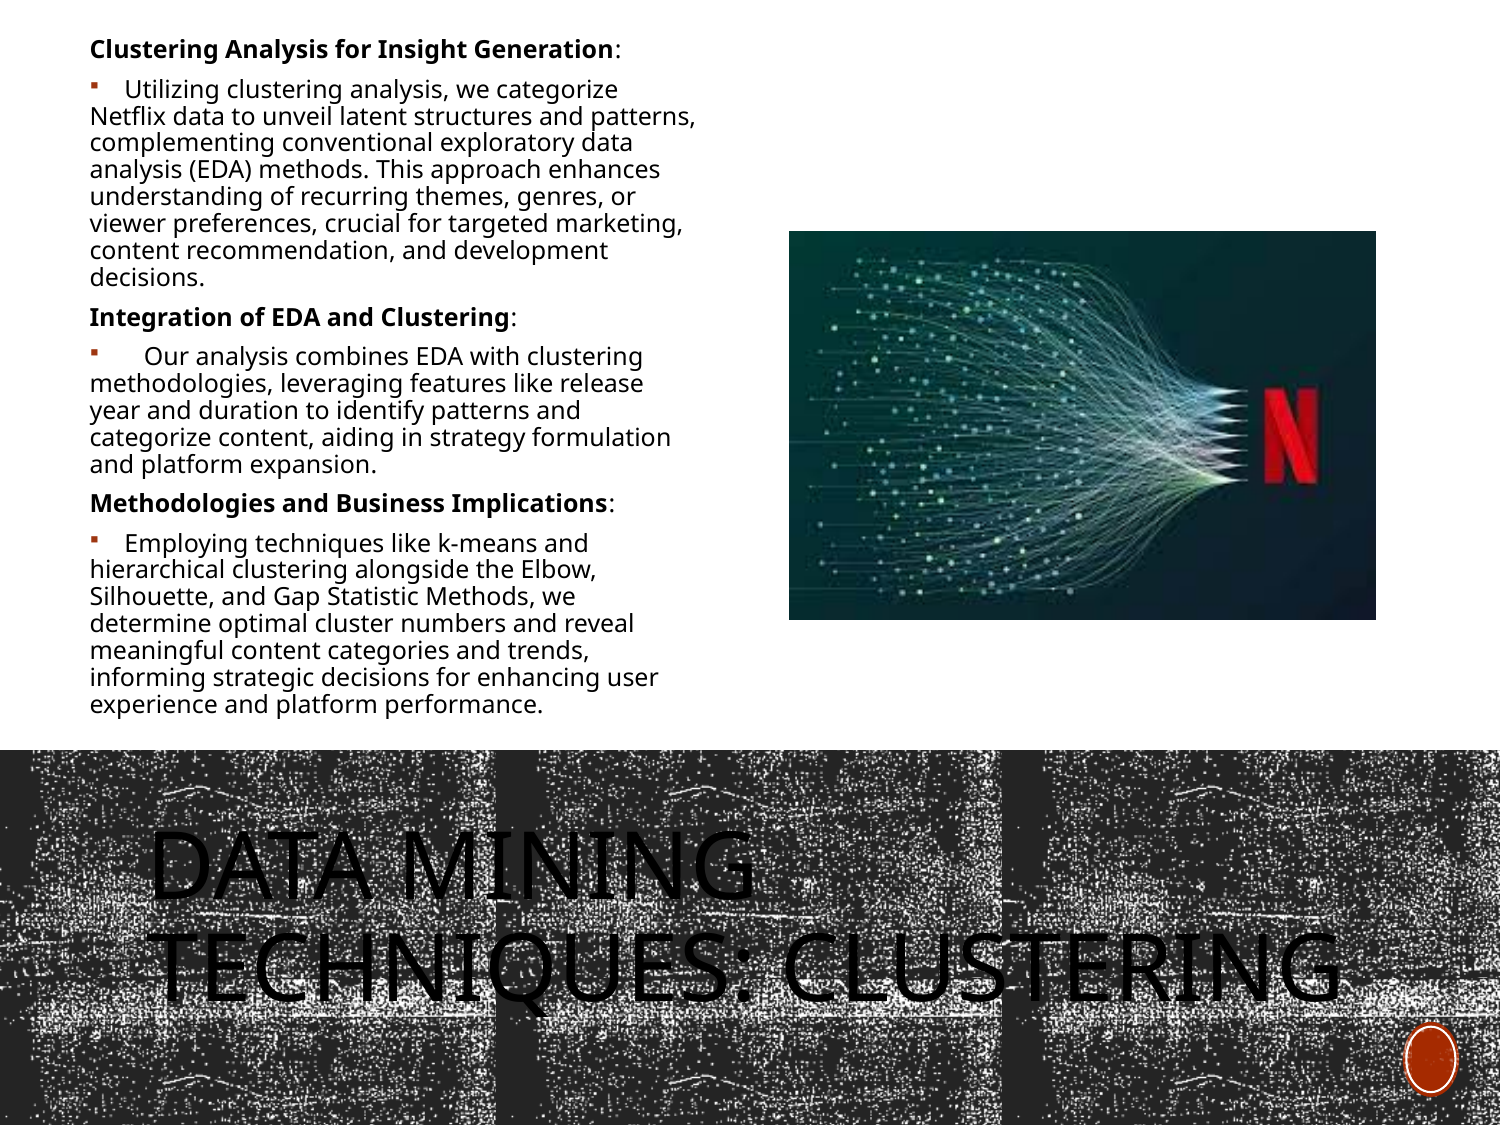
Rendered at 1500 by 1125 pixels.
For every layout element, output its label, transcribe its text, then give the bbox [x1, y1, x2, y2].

picture [789, 231, 1376, 620]
text_box [0, 0, 1500, 749]
text_box [0, 749, 1500, 1125]
text_box [338, 103, 1155, 529]
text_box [1405, 1024, 1457, 1096]
text_box Clustering Analysis for Insight Generation: Utilizing clustering analysis, we categorize Netflix data to unveil latent structures and patterns, complementing conventional exploratory data analysis (EDA) methods. This approach enhances understanding of recurring themes, genres, or viewer preferences, crucial for targeted marketing, content recommendation, and development decisions. Integration of EDA and Clustering: Our analysis combines EDA with clustering methodologies, leveraging features like release year and duration to identify patterns and categorize content, aiding in strategy formulation and platform expansion. Methodologies and Business Implications: Employing techniques like k-means and hierarchical clustering alongside the Elbow, Silhouette, and Gap Statistic Methods, we determine optimal cluster numbers and reveal meaningful content categories and trends, informing strategic decisions for enhancing user experience and platform performance. [74, 29, 716, 713]
title Data mining techniques: clustering [131, 794, 1370, 1045]
